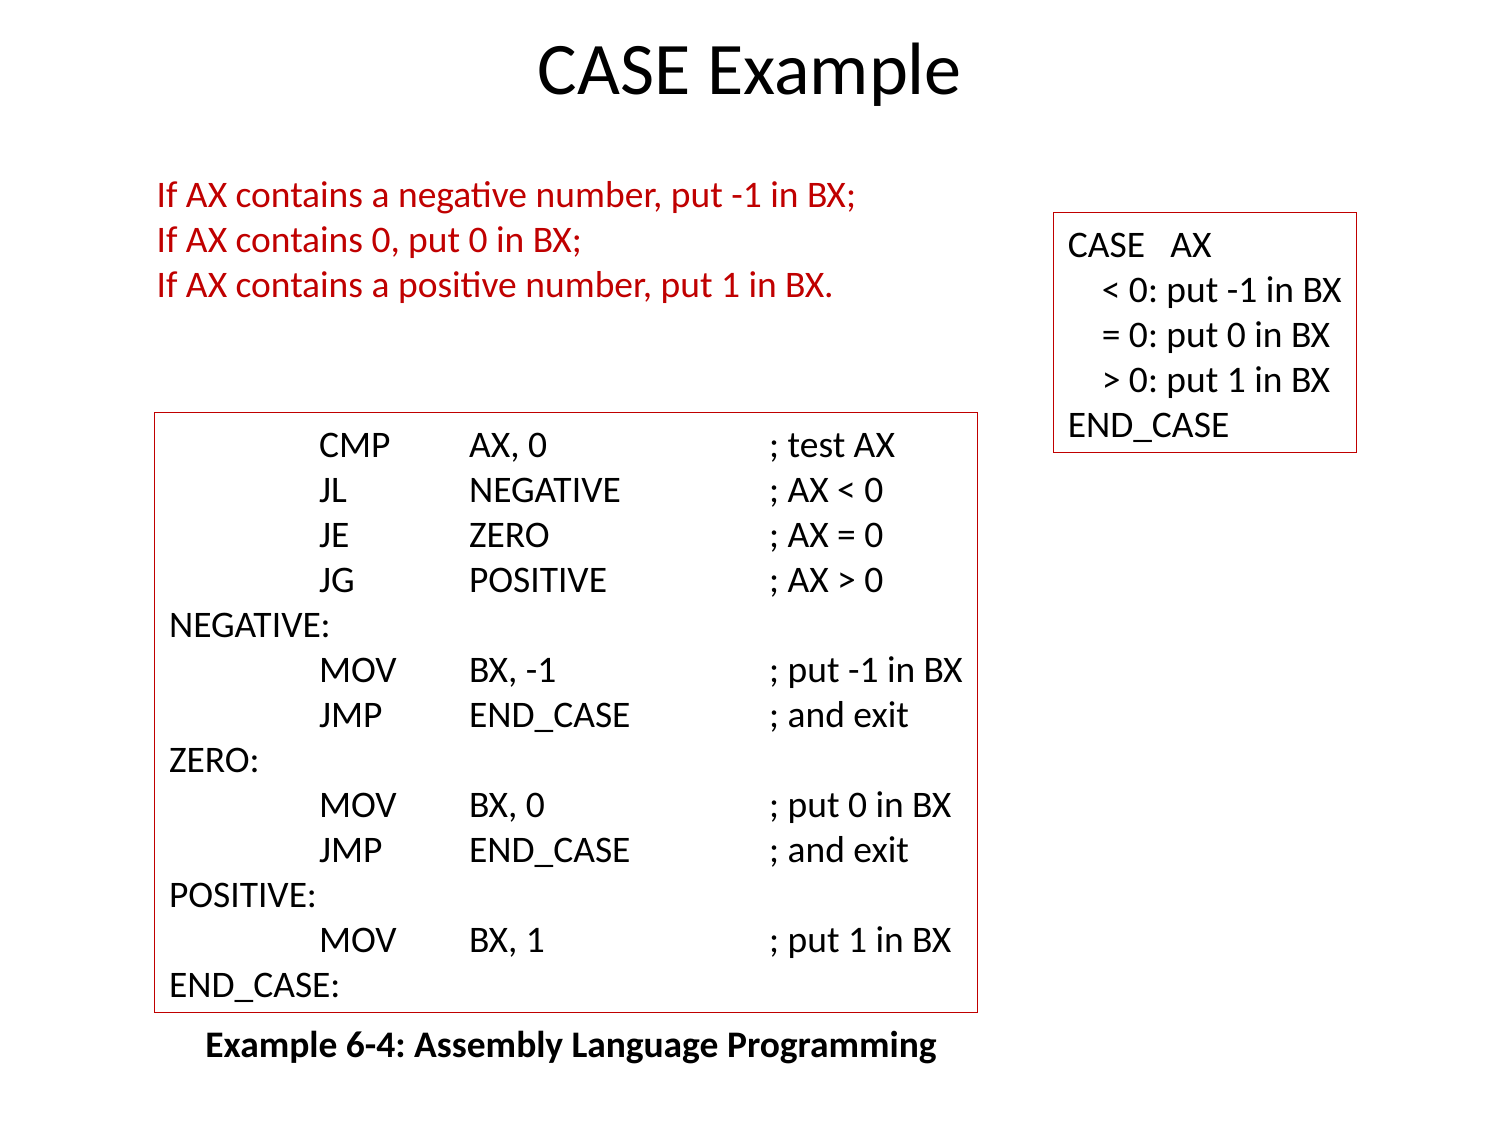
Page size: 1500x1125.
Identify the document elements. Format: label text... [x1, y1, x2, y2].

text_box If AX contains a negative number, put -1 in BX; If AX contains 0, put 0 in BX; If AX contains a positive number, put 1 in BX. [141, 162, 872, 313]
title CASE Example [75, 12, 1425, 118]
text_box CMP AX, 0 ; test AX JL NEGATIVE ; AX < 0 JE ZERO ; AX = 0 JG POSITIVE ; AX > 0 NEGATIVE: MOV BX, -1 ; put -1 in BX JMP END_CASE ; and exit ZERO: MOV BX, 0 ; put 0 in BX JMP END_CASE ; and exit POSITIVE: MOV BX, 1 ; put 1 in BX END_CASE: [154, 412, 978, 1013]
text_box Example 6-4: Assembly Language Programming [190, 1012, 953, 1073]
text_box CASE AX < 0: put -1 in BX = 0: put 0 in BX > 0: put 1 in BX END_CASE [1053, 212, 1357, 453]
